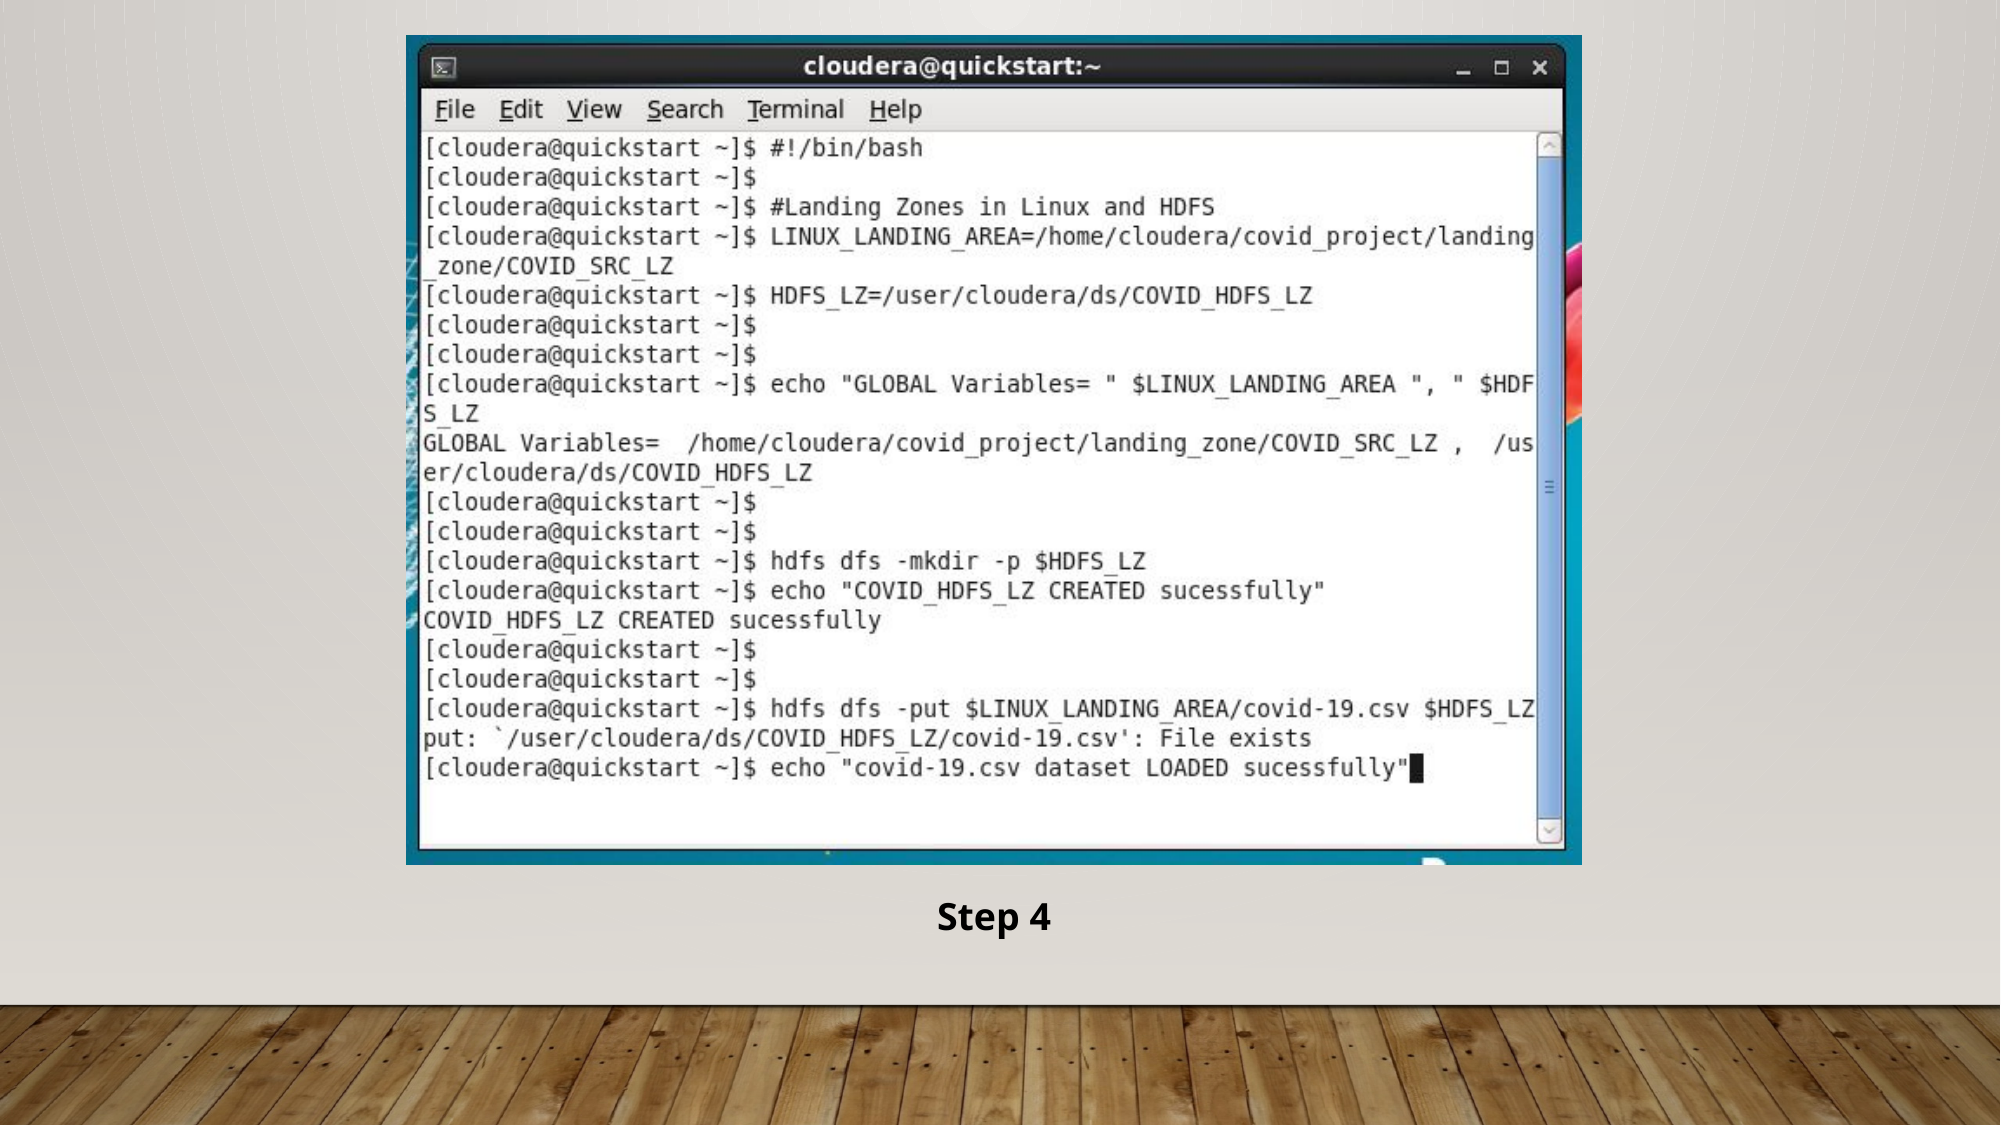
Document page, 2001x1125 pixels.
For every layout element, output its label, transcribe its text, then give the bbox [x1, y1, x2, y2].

picture [0, 1005, 2000, 1125]
picture [851, 860, 1405, 866]
picture [424, 860, 823, 866]
text_box Step 4 [665, 885, 1323, 946]
picture [406, 39, 1582, 866]
picture [1560, 858, 1573, 866]
